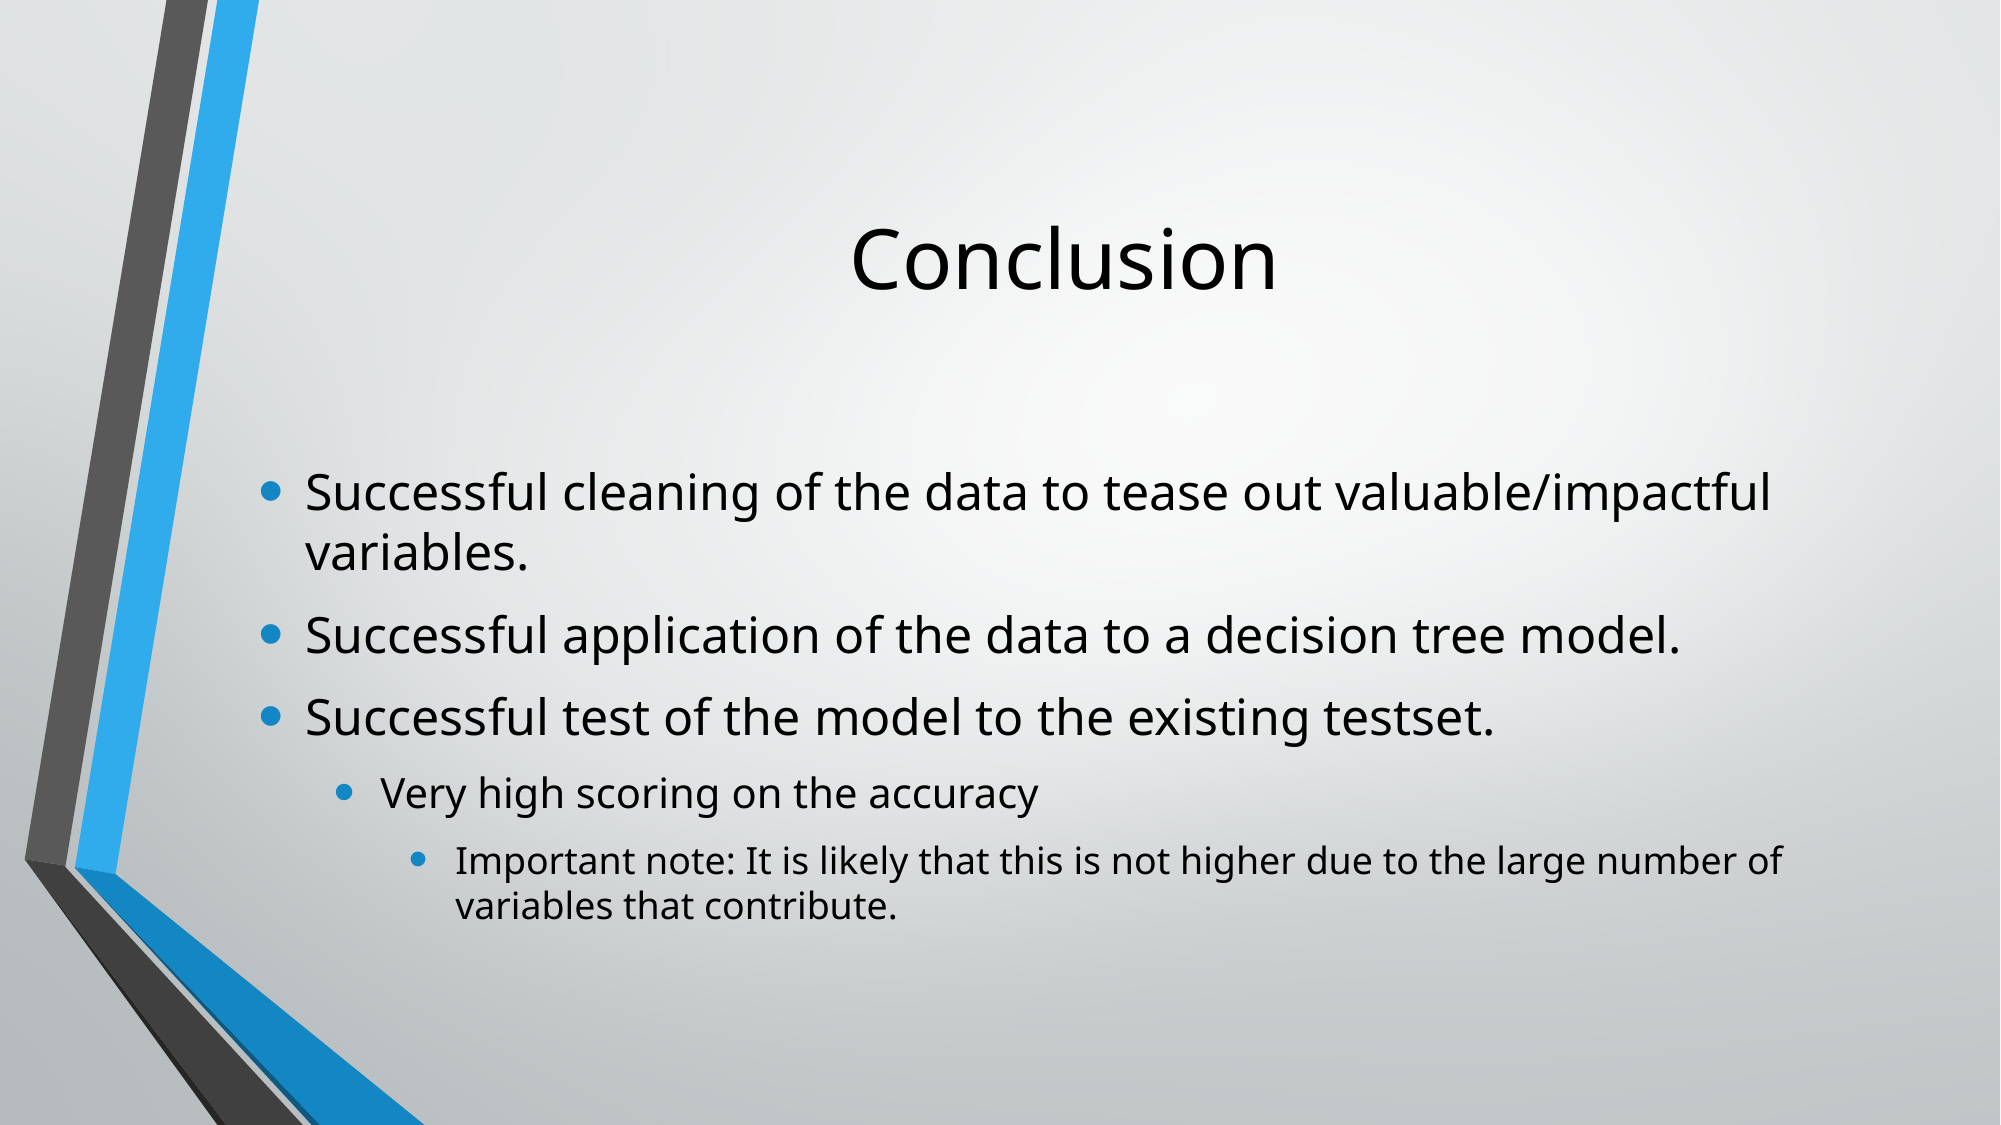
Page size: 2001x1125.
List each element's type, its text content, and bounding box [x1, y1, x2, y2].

title Conclusion [243, 112, 1887, 400]
list Successful cleaning of the data to tease out valuable/impactful variables. Successful application of the data to a decision tree model. Successful test of the model to the existing testset. Very high scoring on the accuracy Important note: It is likely that this is not higher due to the large number of variables that contribute. [243, 437, 1887, 950]
